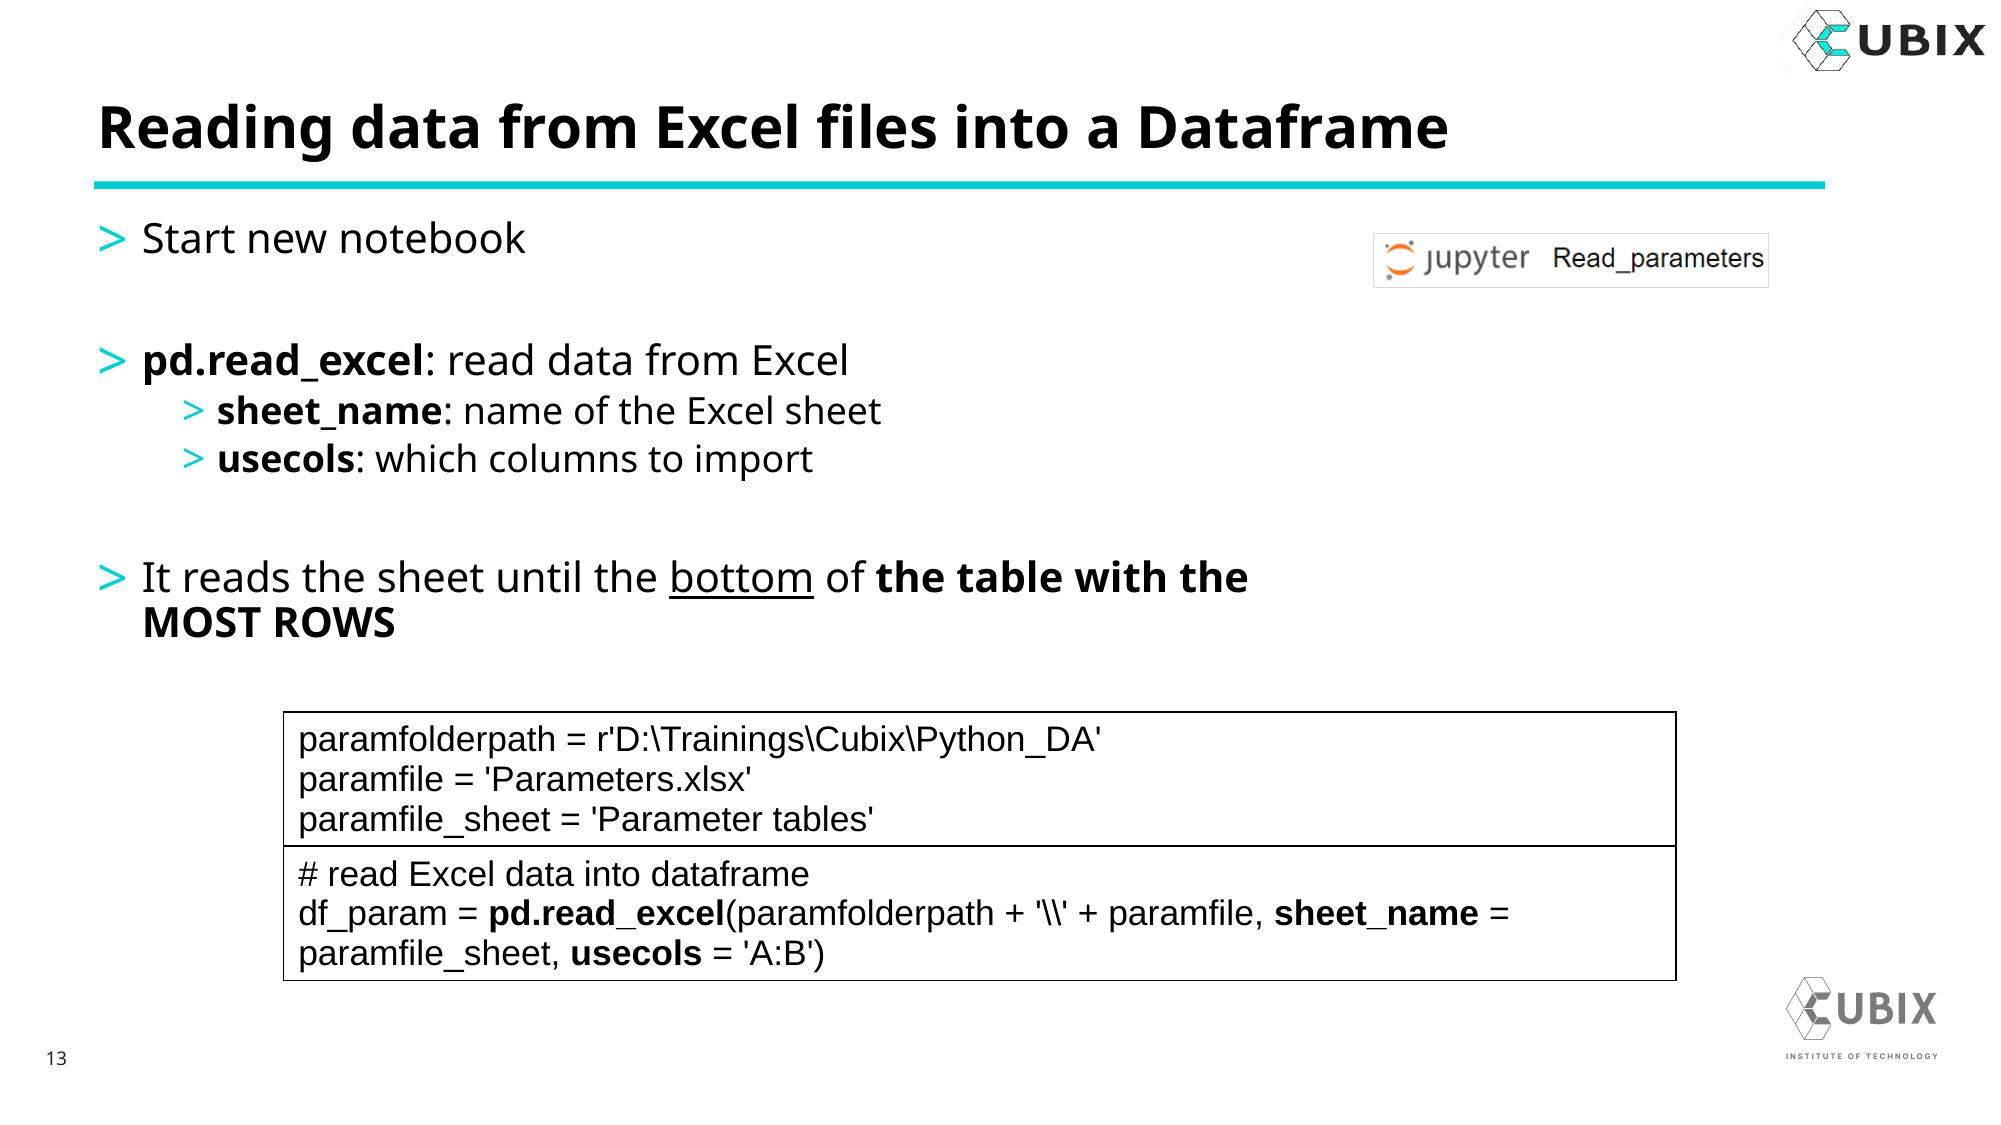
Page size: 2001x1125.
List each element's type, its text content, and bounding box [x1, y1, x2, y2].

picture [1839, 977, 1940, 1067]
picture [1779, 2, 1997, 76]
picture [1372, 233, 1770, 288]
table_cell # read Excel data into dataframe df_param = pd.read_excel(paramfolderpath + '\\' + paramfile, sheet_name = paramfile_sheet, usecols = 'A:B') [284, 847, 1675, 980]
table_header paramfolderpath = r'D:\Trainings\Cubix\Python_DA' paramfile = 'Parameters.xlsx' paramfile_sheet = 'Parameter tables' [284, 713, 1675, 845]
list Start new notebook pd.read_excel: read data from Excel sheet_name: name of the Excel sheet usecols: which columns to import It reads the sheet until the bottom of the table with the MOST ROWS [82, 210, 1839, 1094]
title Reading data from Excel files into a Dataframe [82, 90, 1769, 188]
